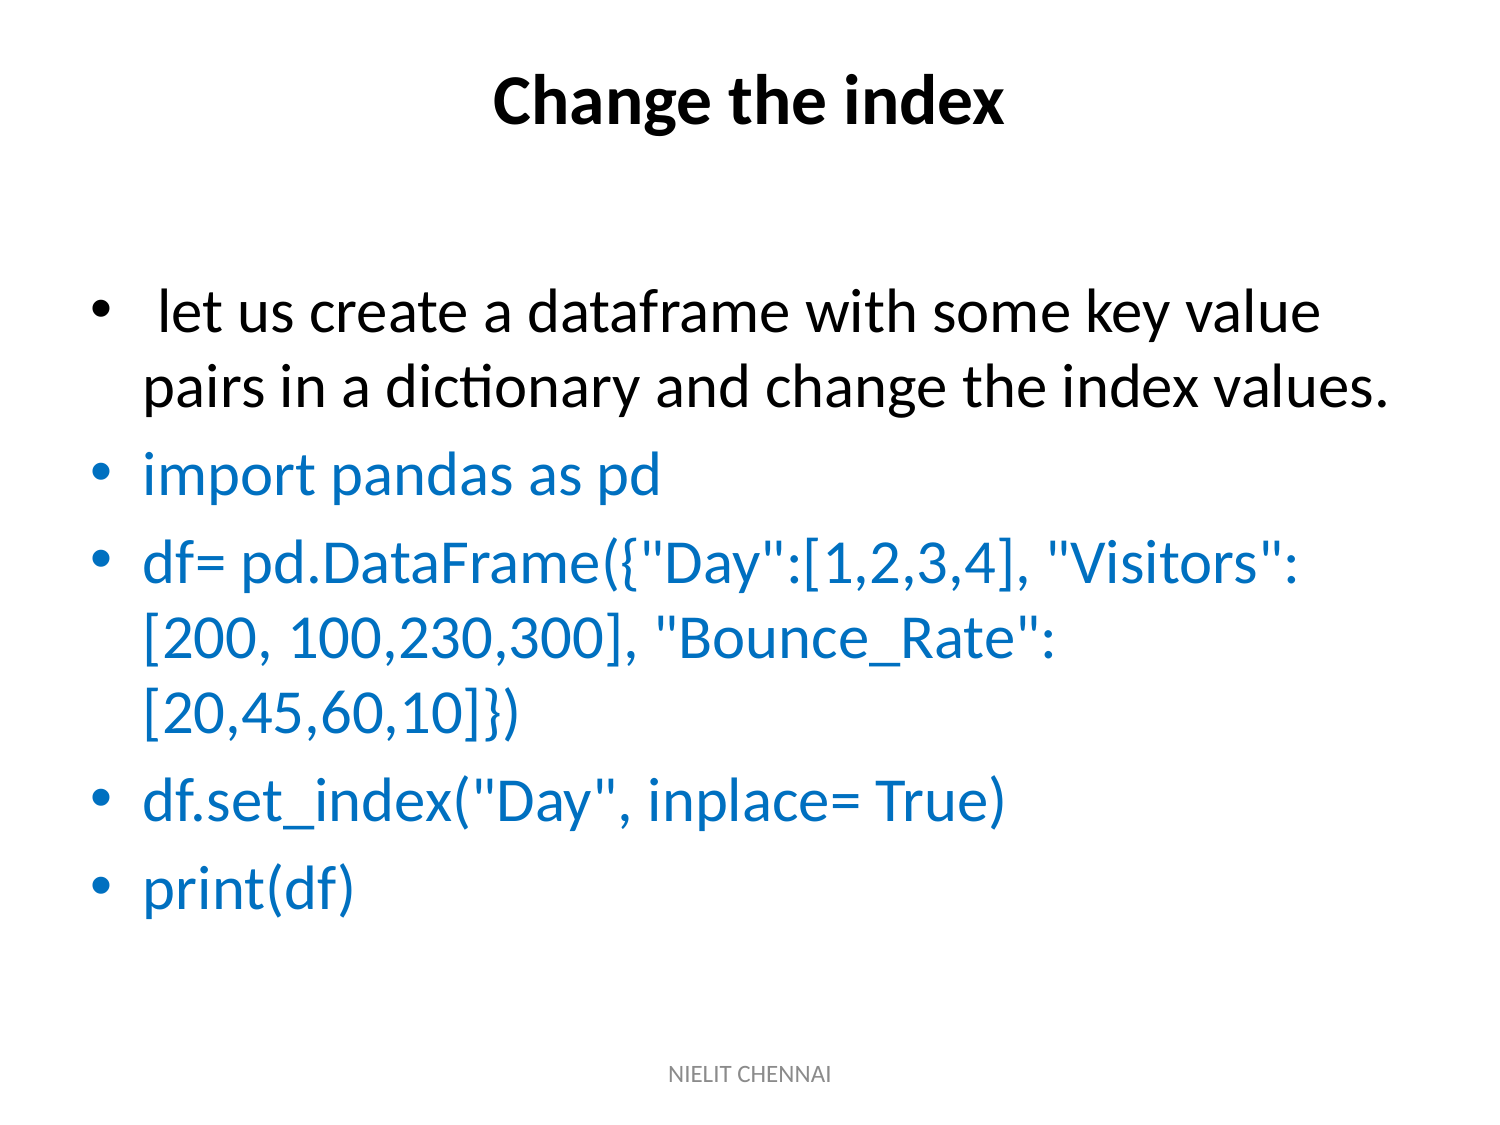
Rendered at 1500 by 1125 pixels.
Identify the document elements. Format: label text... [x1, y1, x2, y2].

title Change the index [75, 45, 1425, 233]
footer NIELIT CHENNAI [512, 1042, 988, 1103]
list let us create a dataframe with some key value pairs in a dictionary and change the index values. import pandas as pd df= pd.DataFrame({"Day":[1,2,3,4], "Visitors":[200, 100,230,300], "Bounce_Rate":[20,45,60,10]}) df.set_index("Day", inplace= True) print(df) [75, 262, 1425, 1005]
